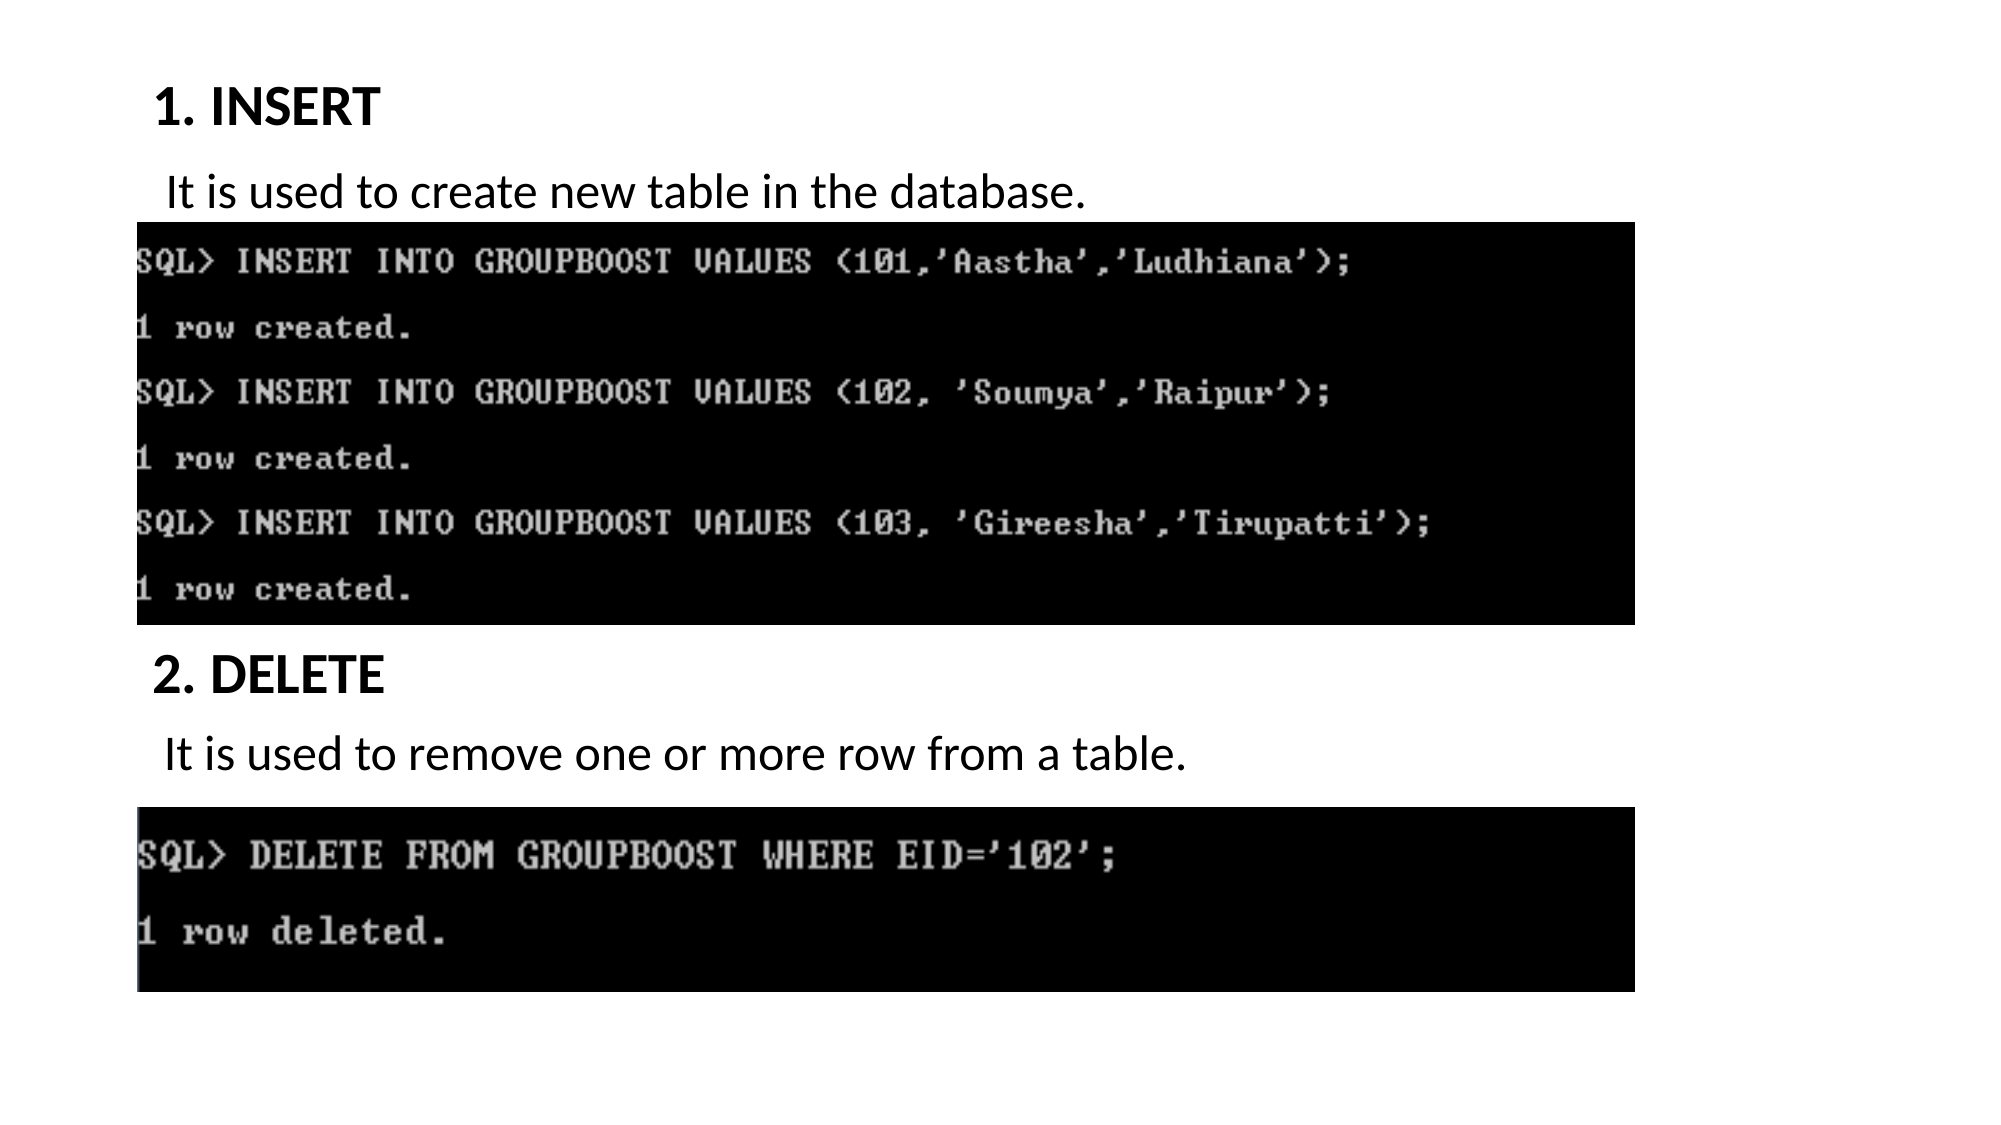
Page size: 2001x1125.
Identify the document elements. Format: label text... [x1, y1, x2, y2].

list 1. INSERT It is used to create new table in the database. 2. DELETE It is used to remove one or more row from a table. [137, 67, 1863, 1014]
picture [137, 807, 1635, 992]
picture [137, 222, 1635, 625]
